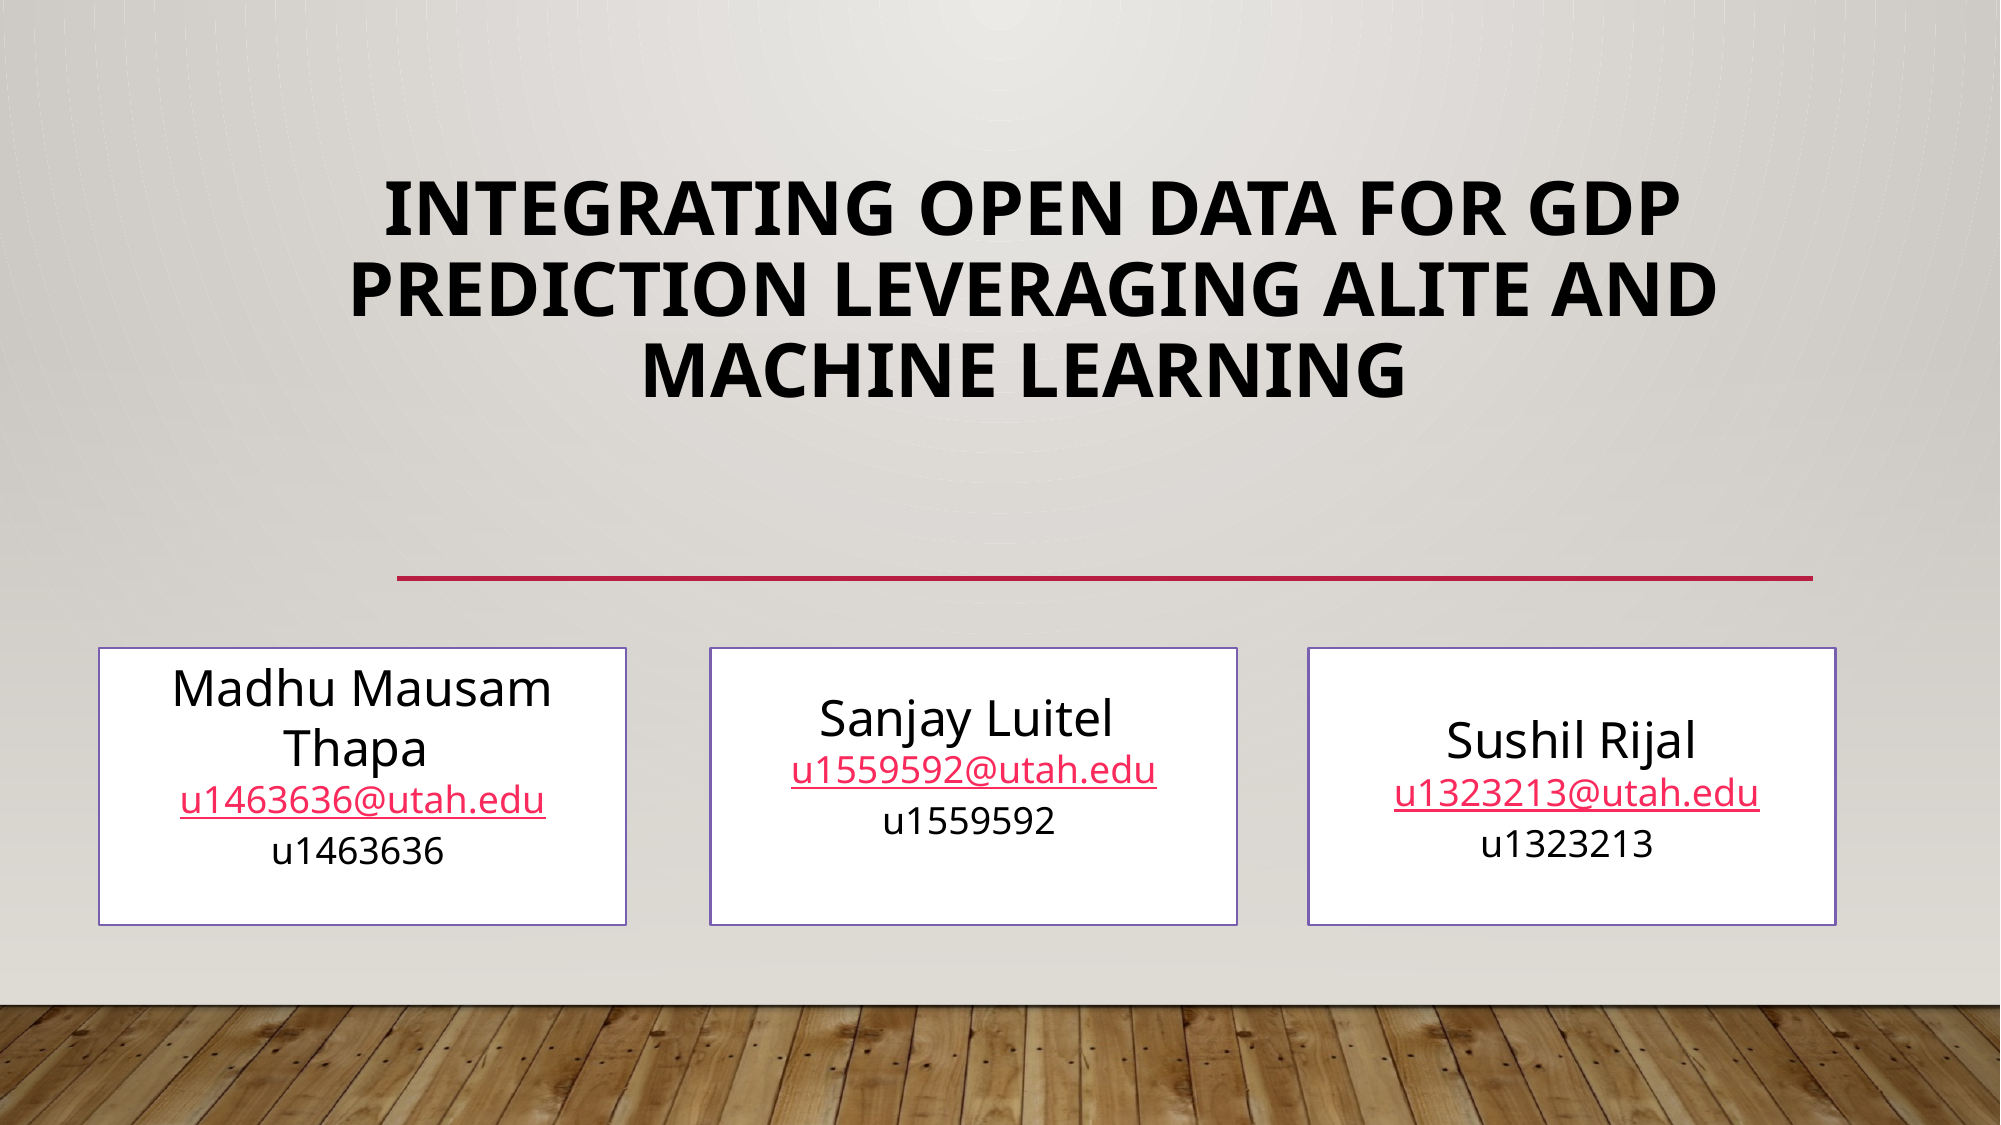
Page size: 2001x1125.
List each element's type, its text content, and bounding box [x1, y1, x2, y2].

text_box Sushil Rijal u1323213@utah.edu u1323213 [1307, 647, 1837, 926]
text_box Sanjay Luitel u1559592@utah.edu u1559592 [709, 647, 1238, 926]
picture [0, 1005, 2000, 1125]
title Integrating Open Data for GDP Prediction Leveraging ALITE and Machine Learning [284, 182, 1785, 414]
text_box Madhu Mausam Thapa u1463636@utah.edu u1463636 [98, 647, 627, 926]
